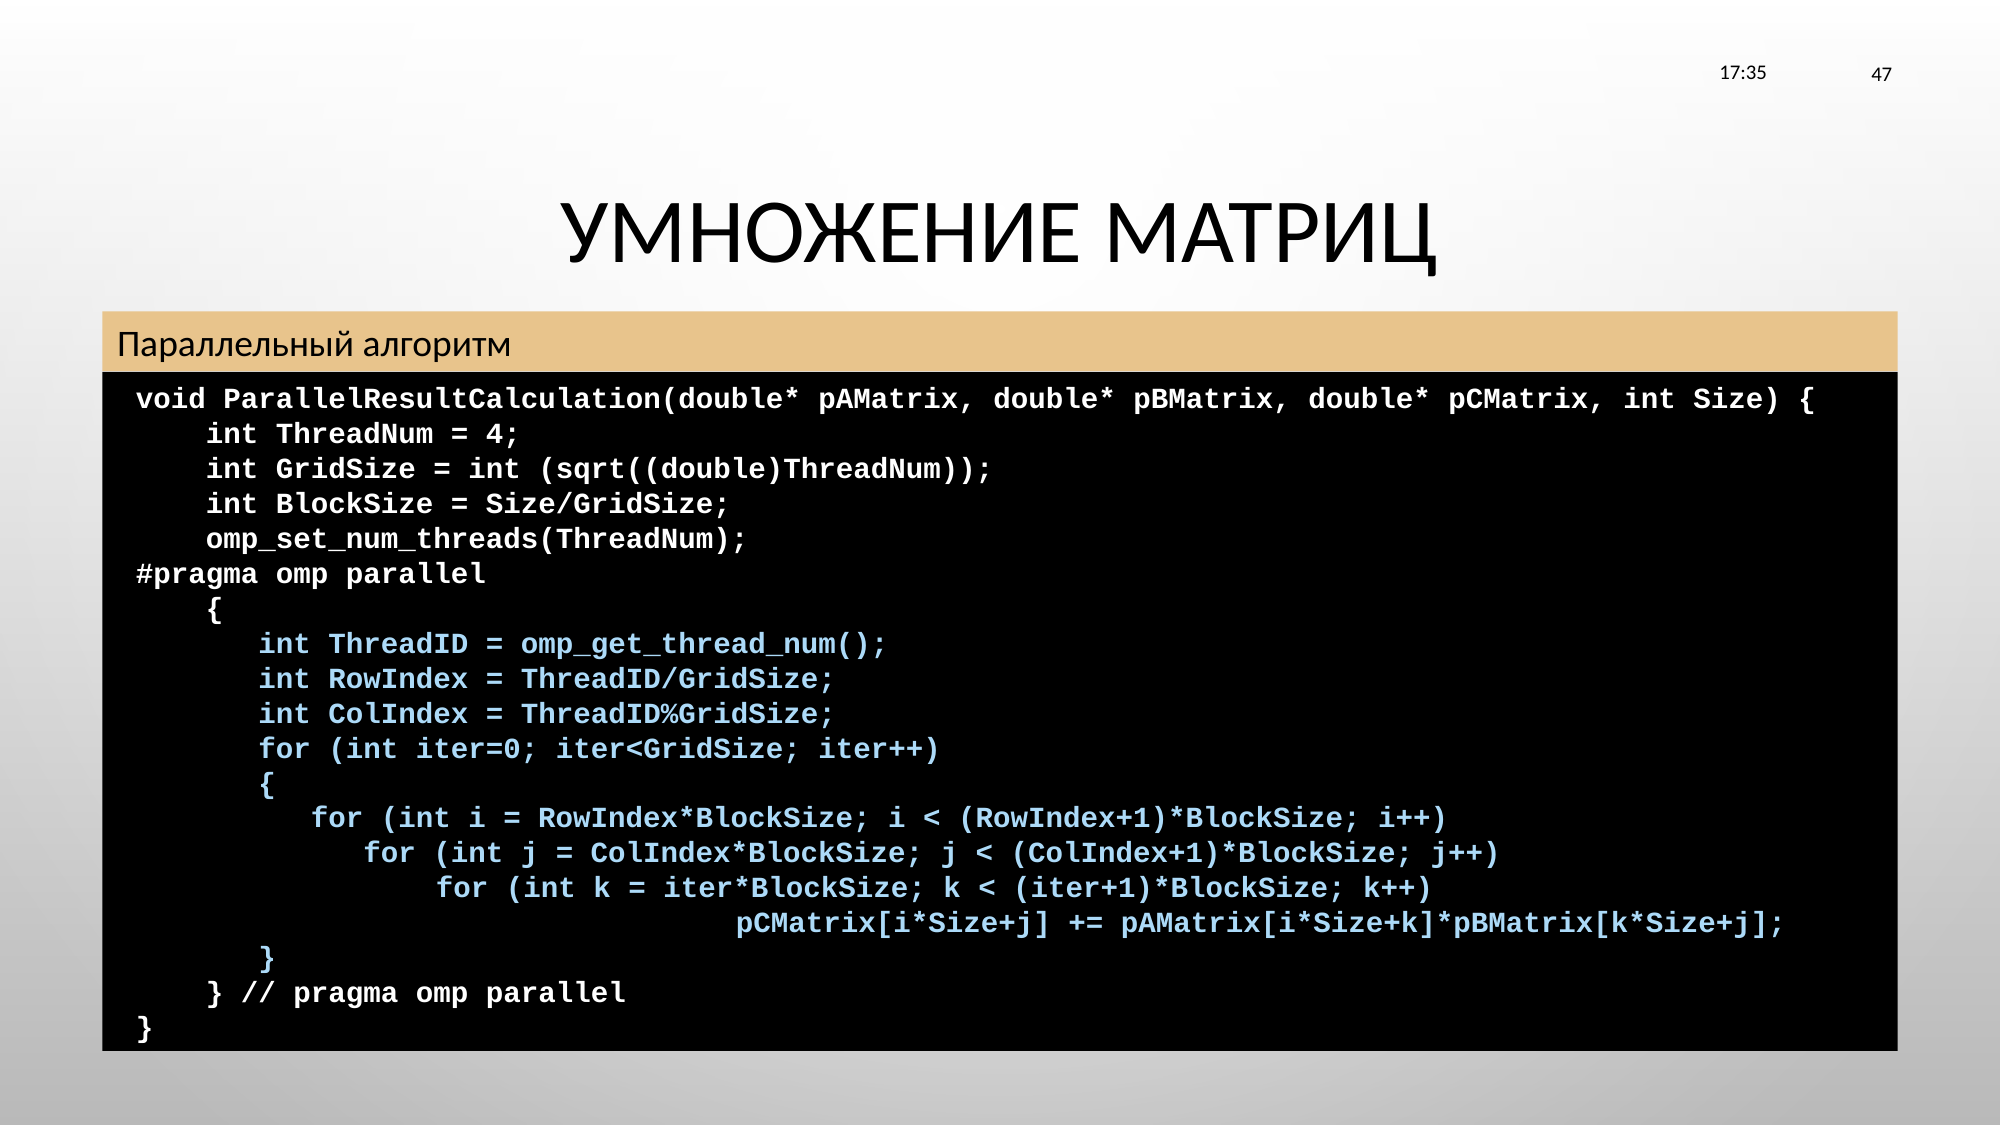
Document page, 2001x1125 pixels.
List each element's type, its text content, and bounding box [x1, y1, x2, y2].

text_box void ParallelResultCalculation(double* pAMatrix, double* pBMatrix, double* pCMatrix, int Size) { int ThreadNum = 4; int GridSize = int (sqrt((double)ThreadNum)); int BlockSize = Size/GridSize; omp_set_num_threads(ThreadNum); #pragma omp parallel { int ThreadID = omp_get_thread_num(); int RowIndex = ThreadID/GridSize; int ColIndex = ThreadID%GridSize; for (int iter=0; iter<GridSize; iter++) { for (int i = RowIndex*BlockSize; i < (RowIndex+1)*BlockSize; i++) for (int j = ColIndex*BlockSize; j < (ColIndex+1)*BlockSize; j++) for (int k = iter*BlockSize; k < (iter+1)*BlockSize; k++) pCMatrix[i*Size+j] += pAMatrix[i*Size+k]*pBMatrix[k*Size+j]; } } // pragma omp parallel } [102, 372, 1898, 1051]
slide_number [1331, 41, 1782, 102]
title Умножение матриц [149, 101, 1851, 311]
text_box Параллельный алгоритм [102, 311, 1898, 372]
picture [0, 0, 2000, 1125]
slide_number 47 [1781, 43, 1908, 104]
